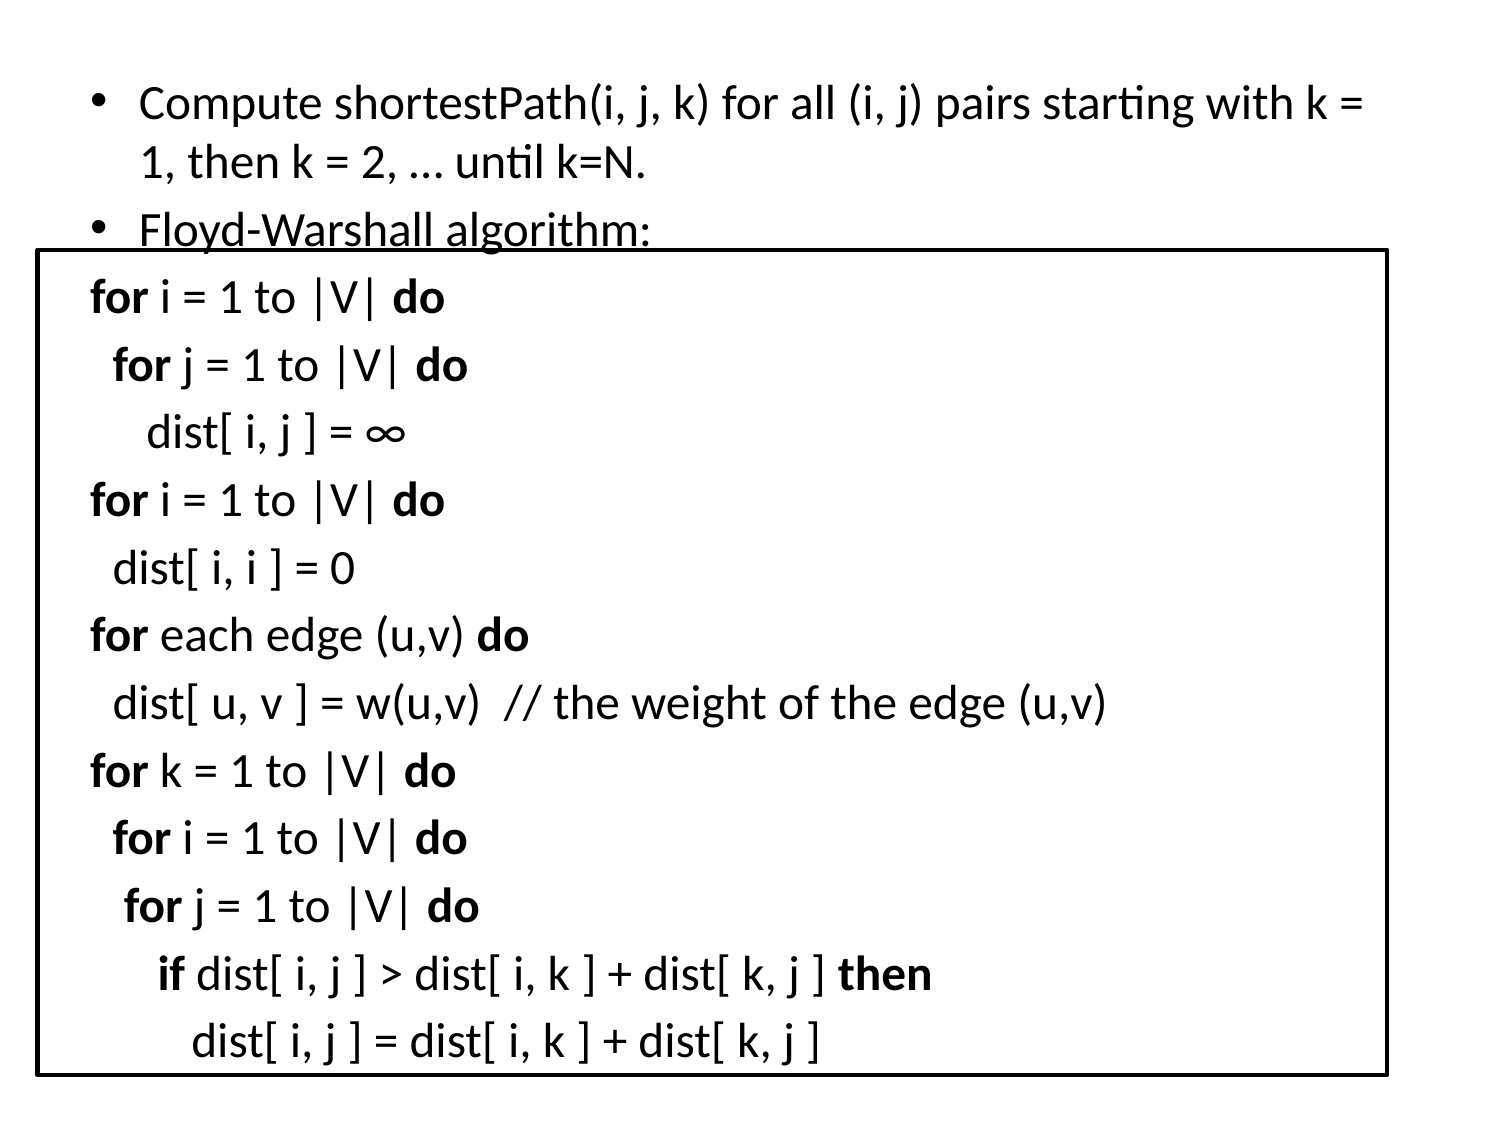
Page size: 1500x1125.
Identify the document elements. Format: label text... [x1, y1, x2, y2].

list Compute shortestPath(i, j, k) for all (i, j) pairs starting with k = 1, then k = 2, … until k=N. Floyd-Warshall algorithm: for i = 1 to |V| do for j = 1 to |V| do dist[ i, j ] = ∞ for i = 1 to |V| do dist[ i, i ] = 0 for each edge (u,v) do dist[ u, v ] = w(u,v) // the weight of the edge (u,v) for k = 1 to |V| do for i = 1 to |V| do for j = 1 to |V| do if dist[ i, j ] > dist[ i, k ] + dist[ k, j ] then dist[ i, j ] = dist[ i, k ] + dist[ k, j ] [75, 62, 1425, 1075]
text_box [37, 249, 1388, 1075]
